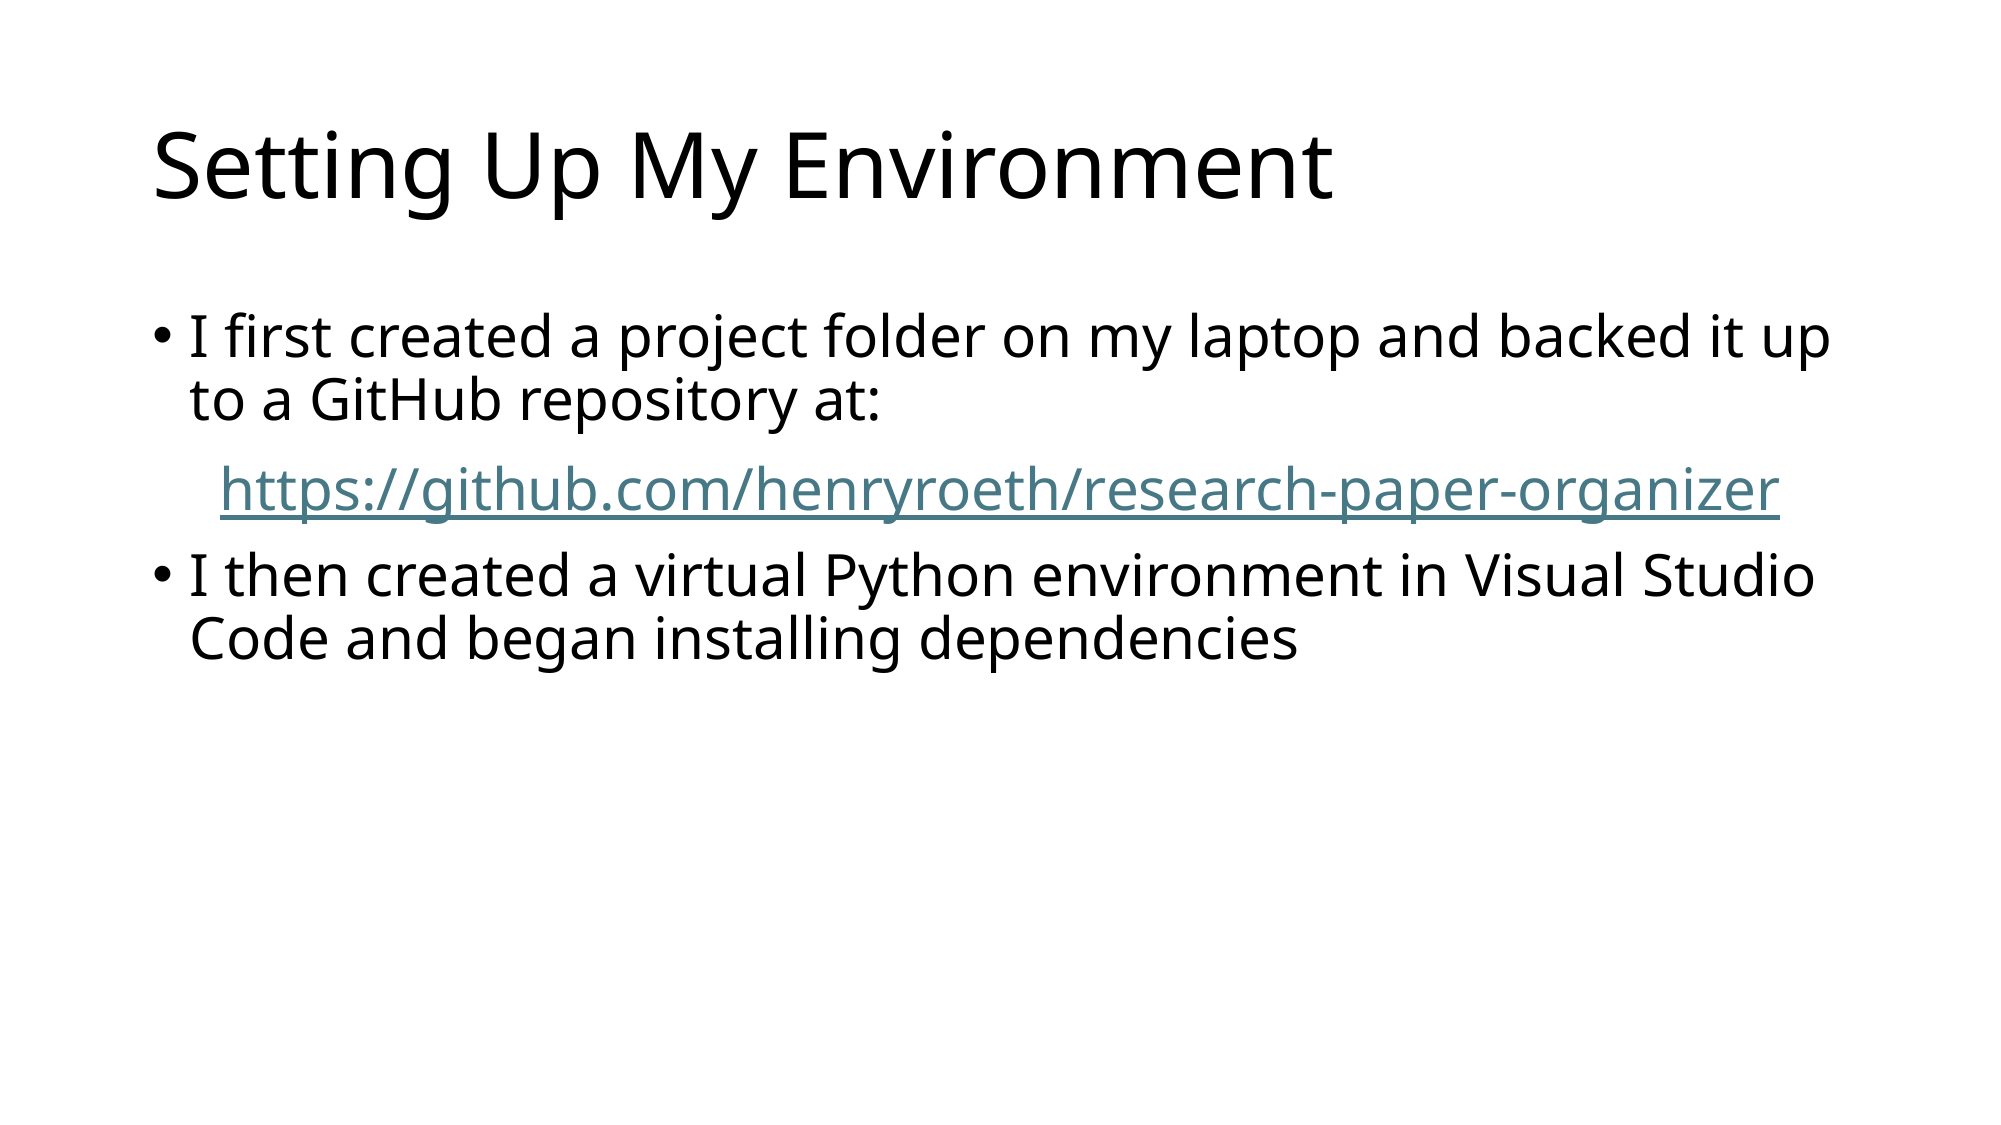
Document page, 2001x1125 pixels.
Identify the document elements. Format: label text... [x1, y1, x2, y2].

list I first created a project folder on my laptop and backed it up to a GitHub repository at: https://github.com/henryroeth/research-paper-organizer I then created a virtual Python environment in Visual Studio Code and began installing dependencies [137, 299, 1863, 1014]
title Setting Up My Environment [137, 59, 1863, 278]
